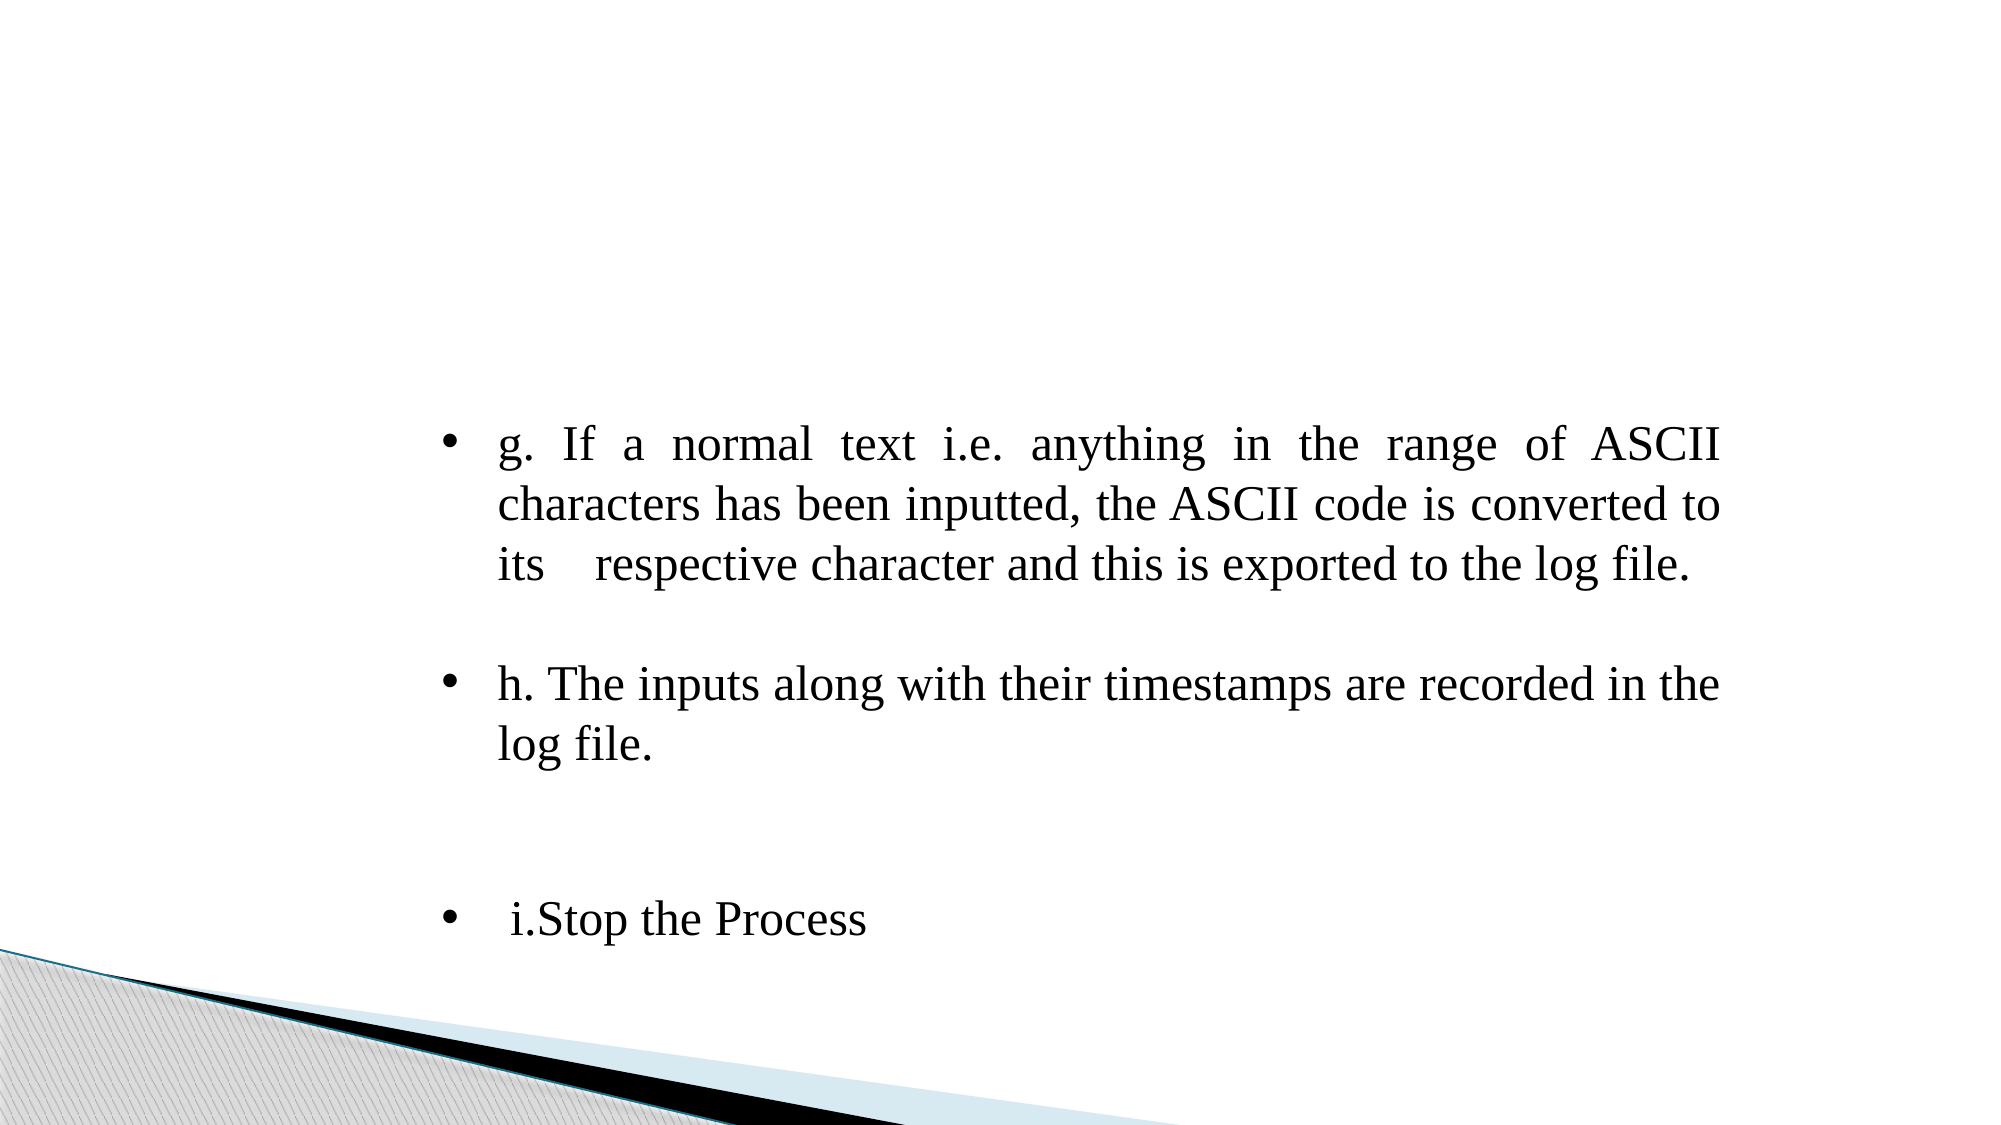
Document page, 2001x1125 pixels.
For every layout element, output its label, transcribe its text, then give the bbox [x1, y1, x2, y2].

text_box i.Stop the Process [426, 878, 1094, 954]
text_box g. If a normal text i.e. anything in the range of ASCII characters has been inputted, the ASCII code is converted to its respective character and this is exported to the log file. h. The inputs along with their timestamps are recorded in the log file. [426, 342, 1737, 778]
